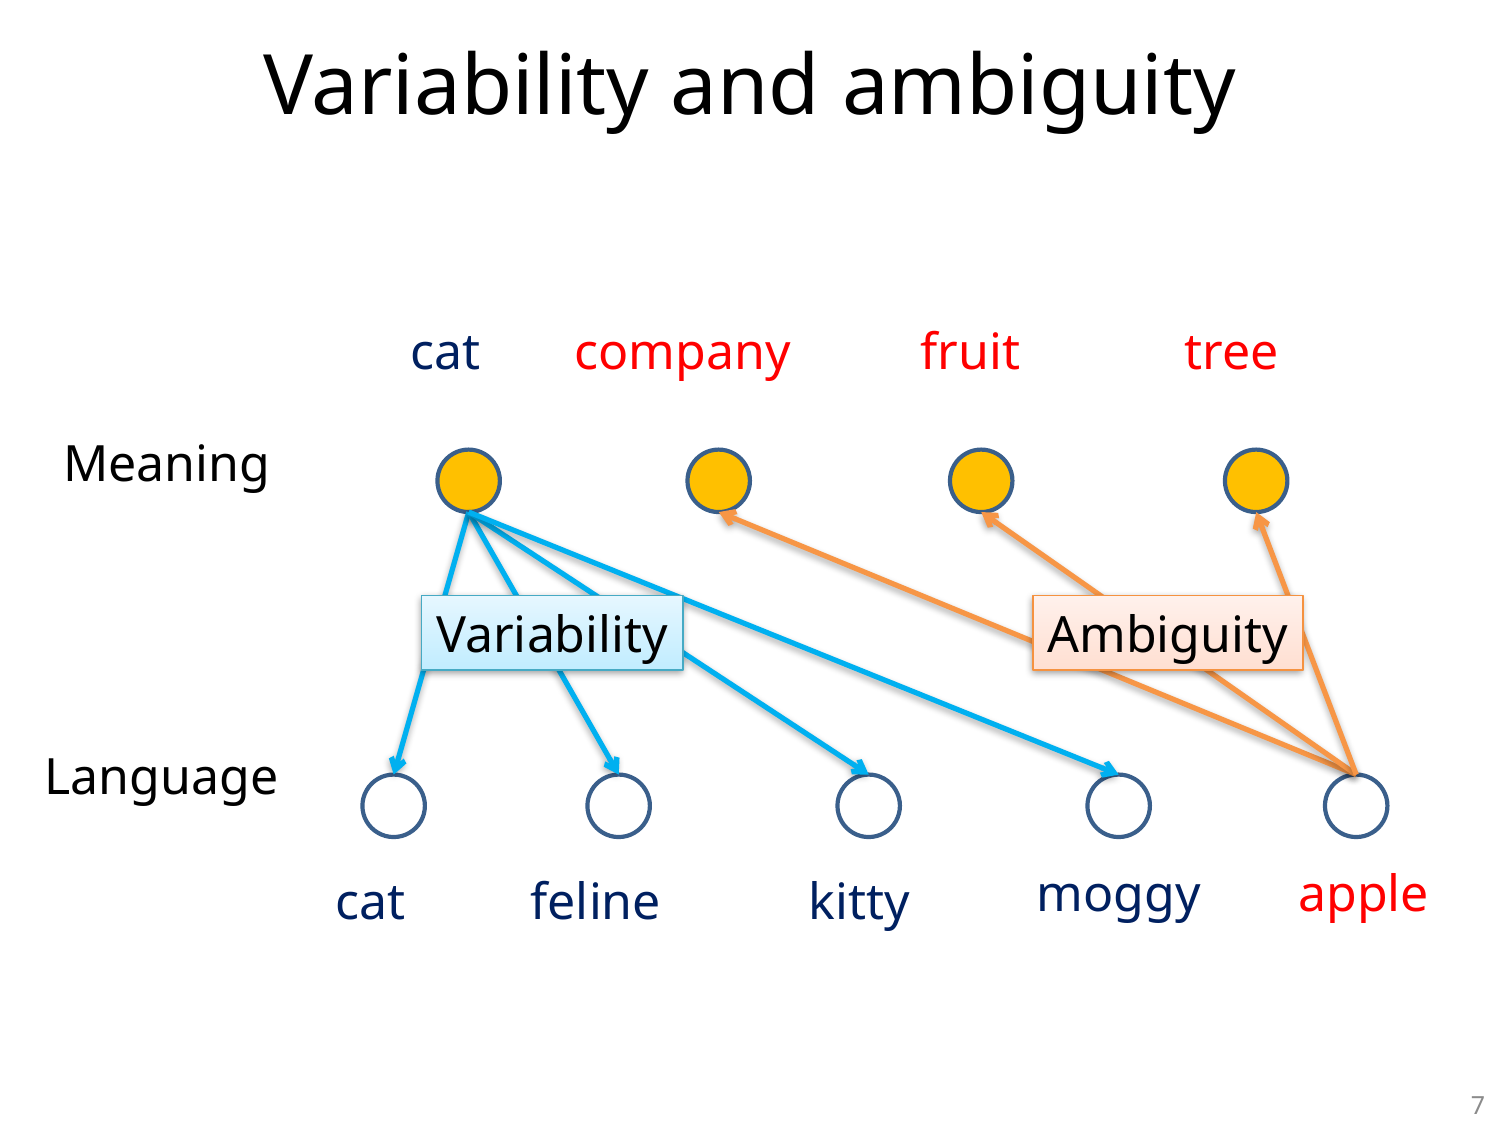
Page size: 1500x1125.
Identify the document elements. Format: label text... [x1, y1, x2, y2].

text_box [435, 447, 502, 510]
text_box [1256, 511, 1357, 775]
text_box company [559, 312, 806, 387]
text_box [1085, 783, 1153, 840]
text_box moggy [1022, 853, 1216, 929]
text_box [685, 447, 753, 509]
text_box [1120, 511, 1254, 775]
text_box kitty [793, 862, 925, 937]
text_box [1222, 447, 1290, 509]
text_box fruit [906, 312, 1036, 387]
text_box feline [515, 862, 677, 937]
text_box cat [395, 312, 496, 387]
text_box Language [29, 737, 294, 812]
text_box [585, 783, 652, 840]
text_box tree [1169, 312, 1294, 387]
title Variability and ambiguity [0, 0, 1500, 163]
slide_number 7 [1149, 1087, 1500, 1125]
text_box apple [1283, 853, 1444, 929]
text_box [947, 447, 1015, 509]
text_box [835, 783, 903, 840]
text_box Meaning [48, 424, 286, 500]
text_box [393, 511, 465, 775]
text_box cat [320, 862, 421, 937]
text_box [1322, 773, 1390, 840]
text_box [468, 511, 1120, 775]
text_box [360, 773, 427, 840]
